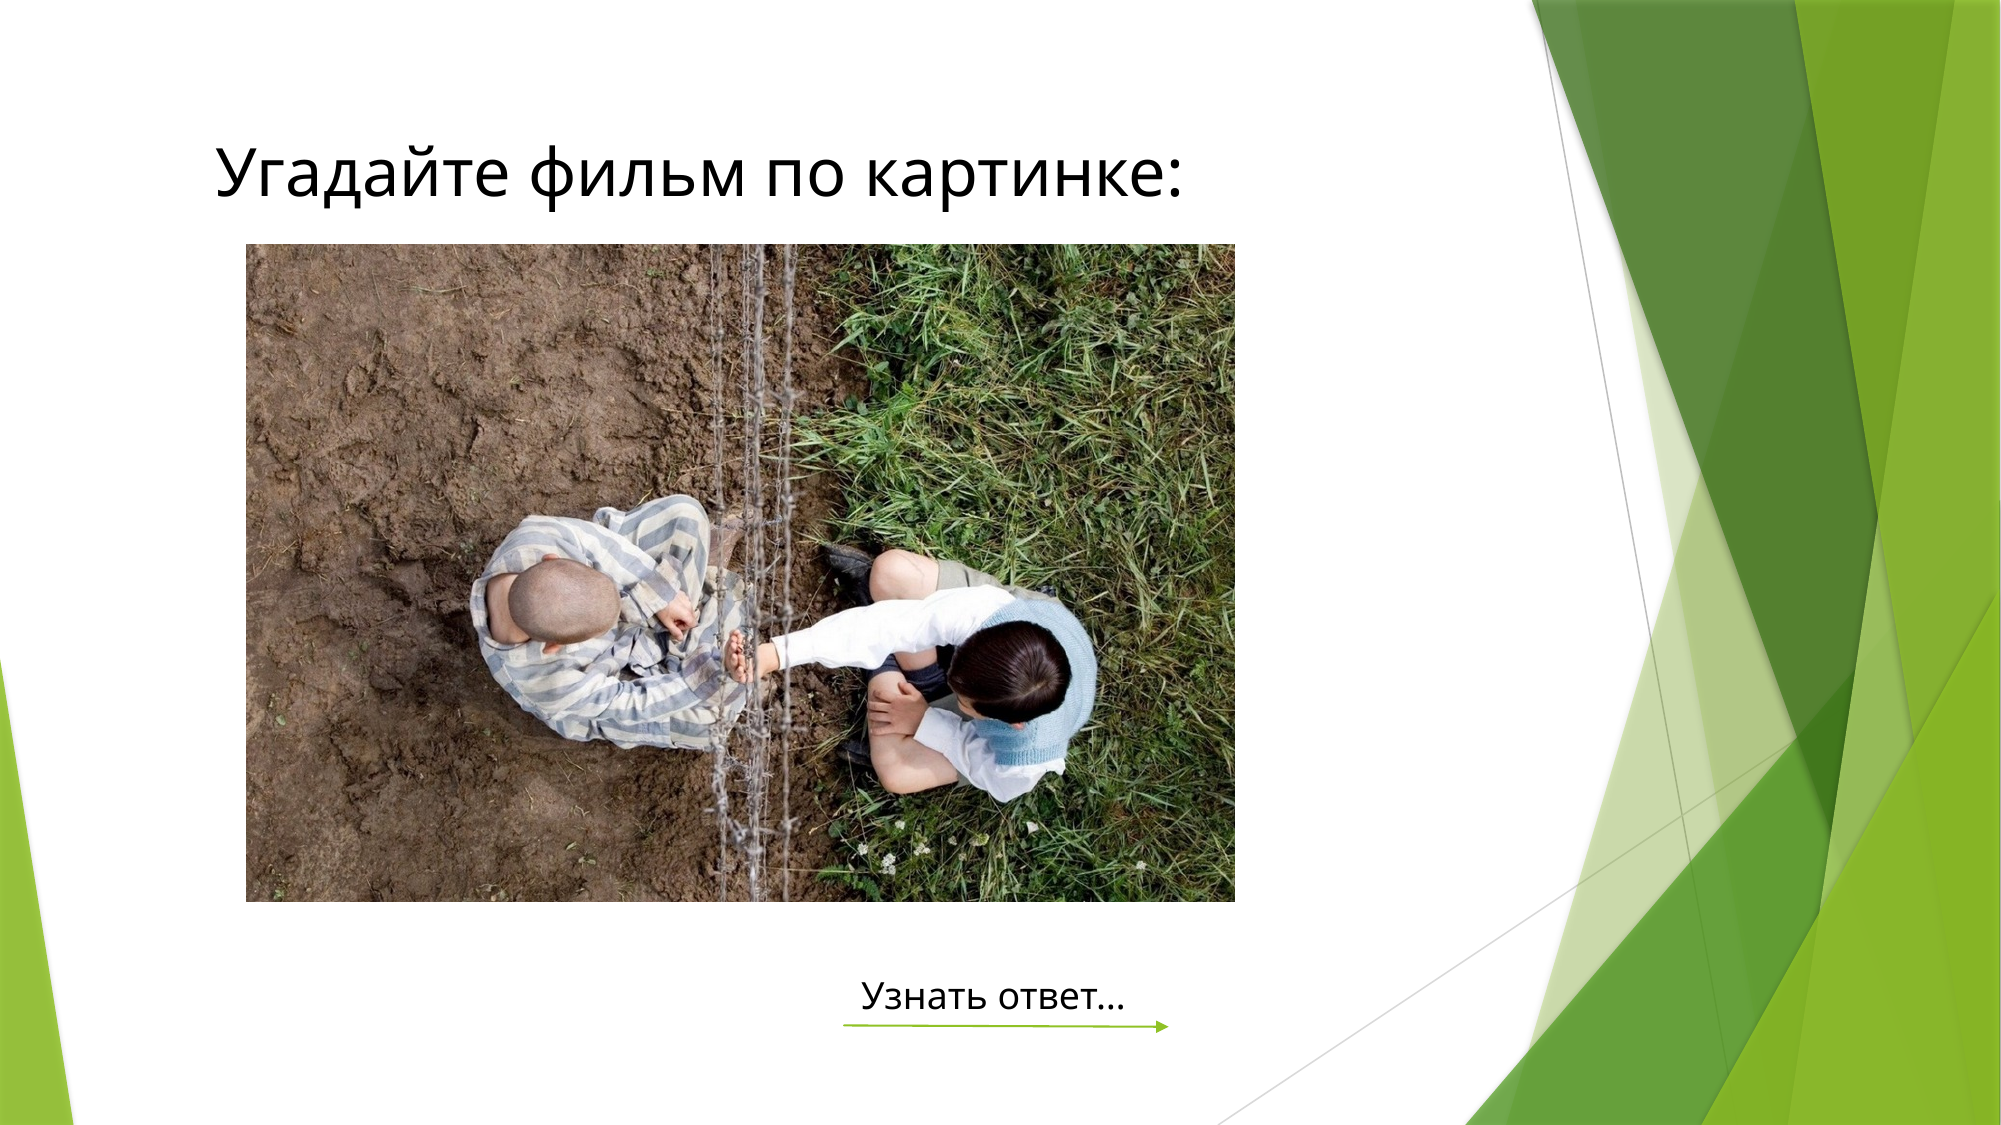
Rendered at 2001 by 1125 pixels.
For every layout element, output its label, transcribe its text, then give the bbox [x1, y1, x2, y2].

text_box Узнать ответ… [846, 964, 1142, 1024]
picture [246, 243, 1235, 903]
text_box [843, 1024, 1170, 1028]
text_box Угадайте фильм по картинке: [200, 122, 1200, 263]
